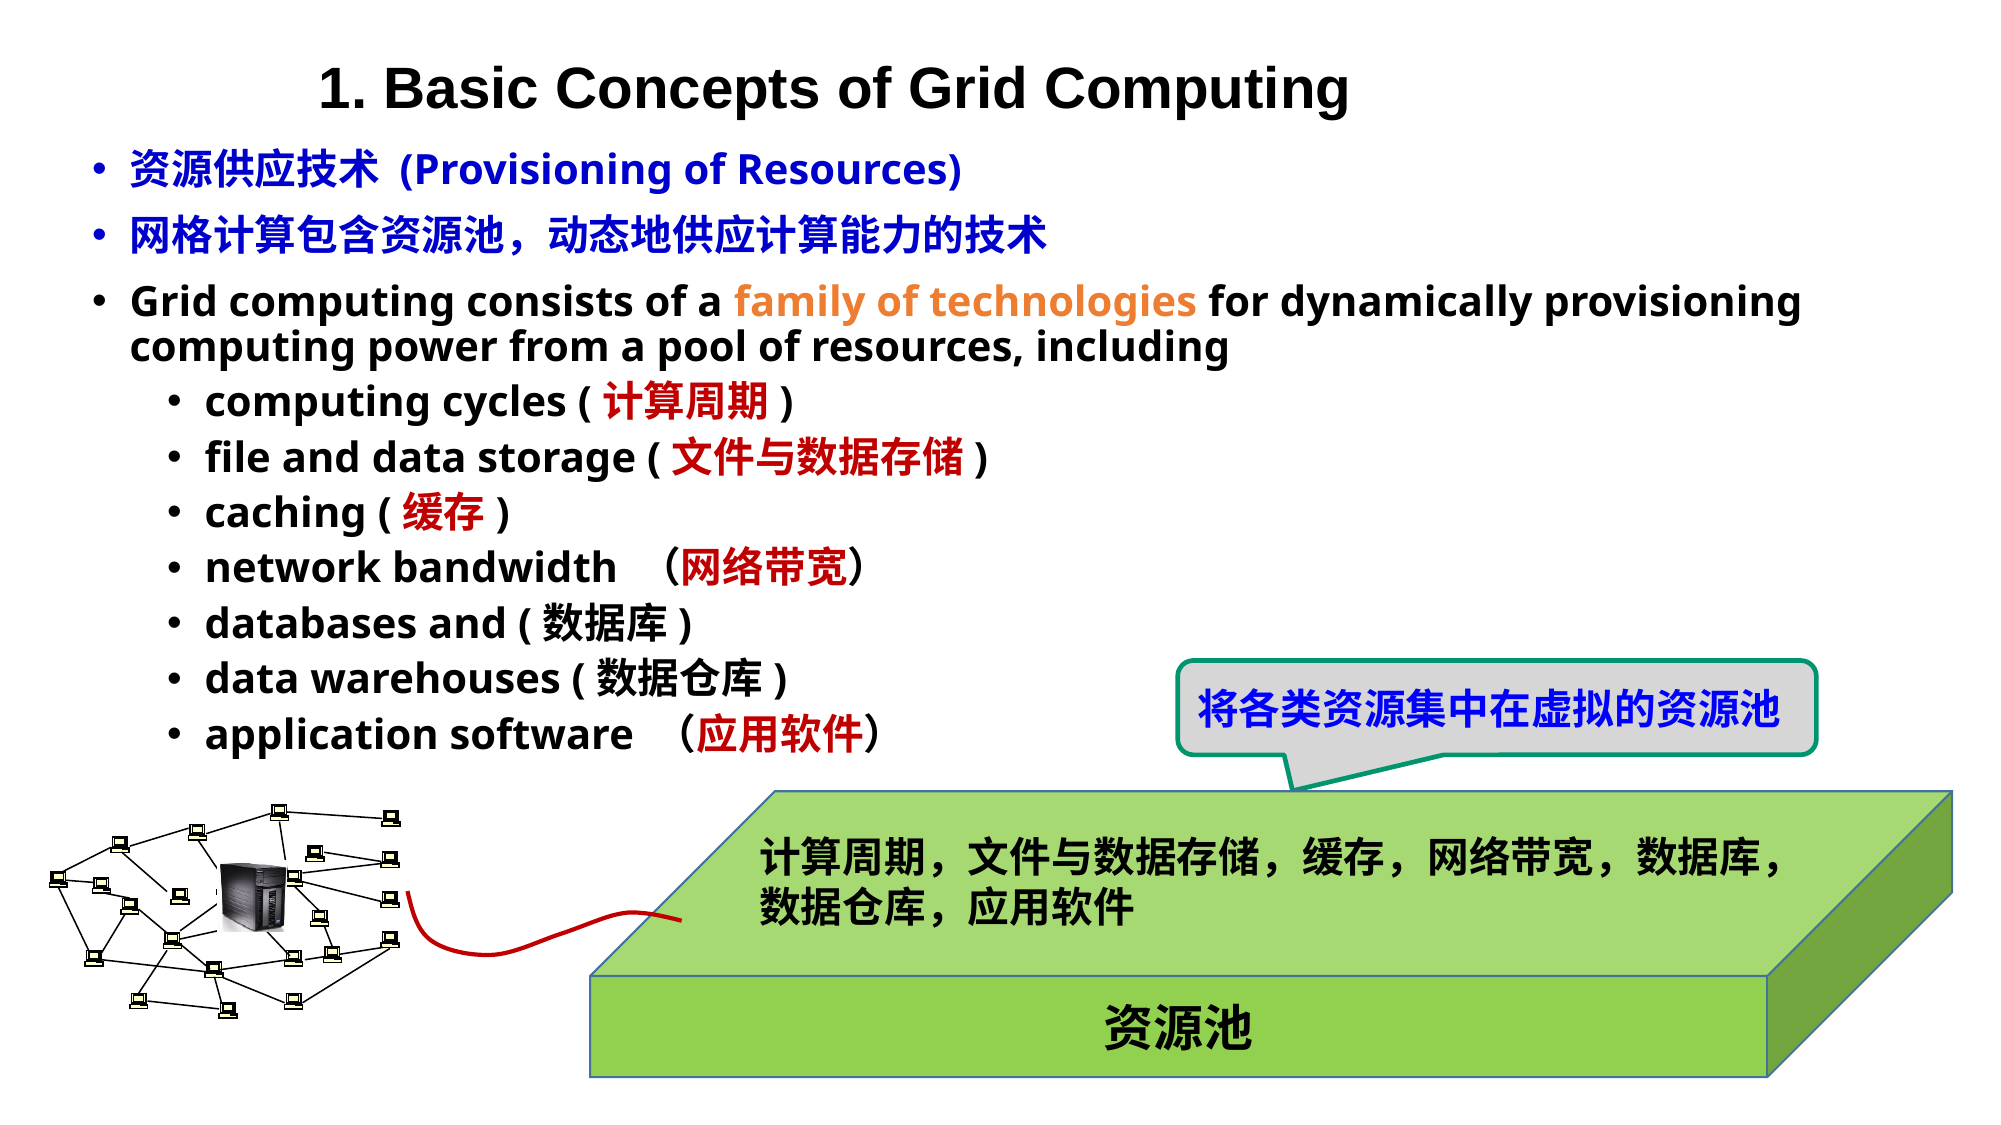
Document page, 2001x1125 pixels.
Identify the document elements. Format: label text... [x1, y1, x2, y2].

text_box 1. Basic Concepts of Grid Computing [304, 42, 1367, 128]
text_box 5. Architectures of Grid Computing [595, 793, 1947, 974]
text_box 将各类资源集中在虚拟的资源池 [1177, 660, 1817, 790]
picture [217, 860, 287, 932]
list 资源供应技术 (Provisioning of Resources) 网格计算包含资源池，动态地供应计算能力的技术 Grid computing consists of a family of technologies for dynamically provisioning computing power from a pool of resources, includingde): computing cycles (计算周期) file and data storage (文件与数据存储) caching (缓存) network bandwidth （网络带宽） databases and (数据库) data warehouses (数据仓库) application software （应用软件） [77, 141, 1940, 758]
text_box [49, 804, 400, 1019]
text_box 计算周期，文件与数据存储，缓存，网络带宽，数据库，数据仓库，应用软件 [744, 823, 1798, 938]
text_box [406, 890, 682, 957]
text_box 资源池 [589, 790, 1954, 1079]
